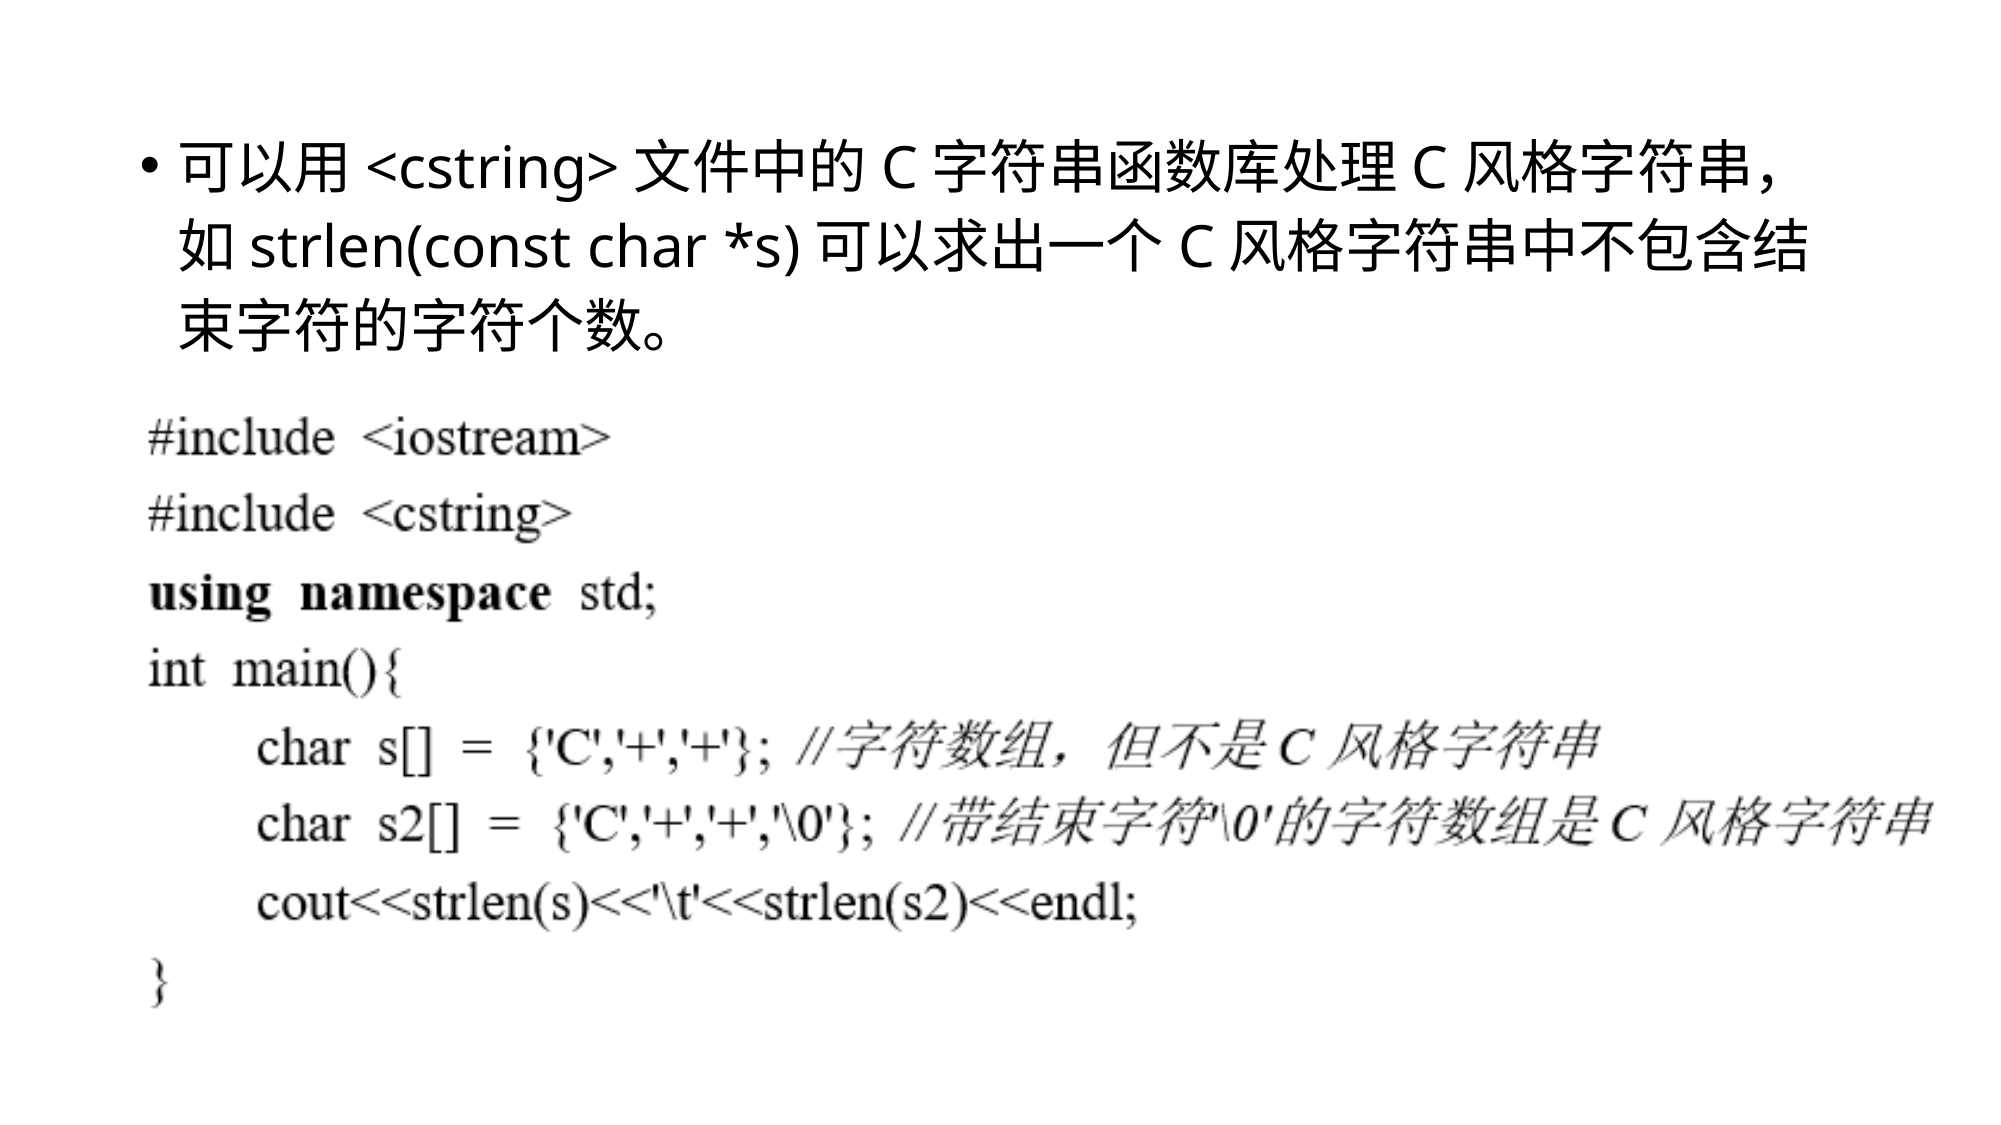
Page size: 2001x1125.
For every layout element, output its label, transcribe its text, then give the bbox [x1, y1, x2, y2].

list 可以用<cstring>文件中的C字符串函数库处理C风格字符串，如strlen(const char *s)可以求出一个C风格字符串中不包含结束字符的字符个数。 [124, 112, 1850, 827]
picture [147, 403, 1977, 1023]
